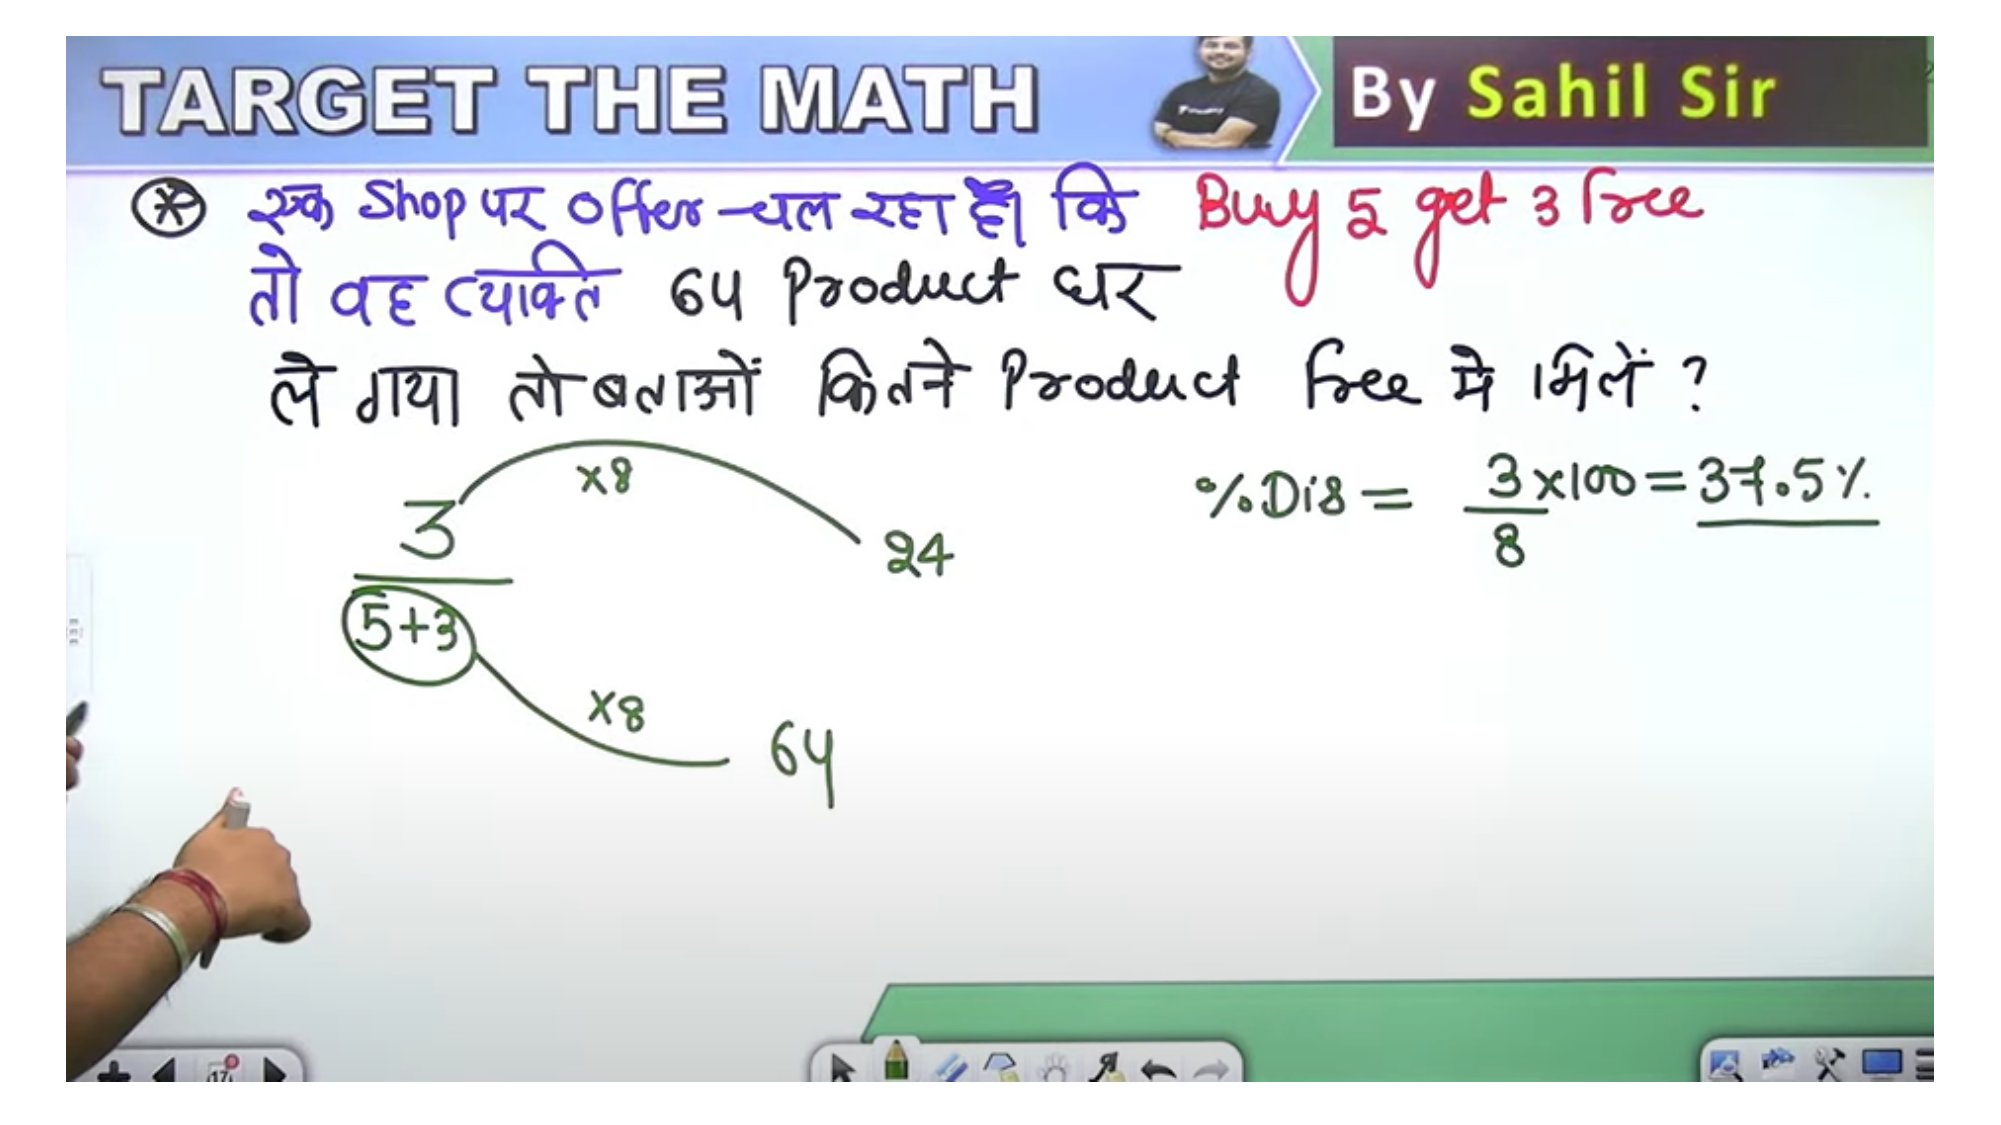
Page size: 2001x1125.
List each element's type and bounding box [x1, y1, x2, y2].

list [66, 36, 1934, 1082]
